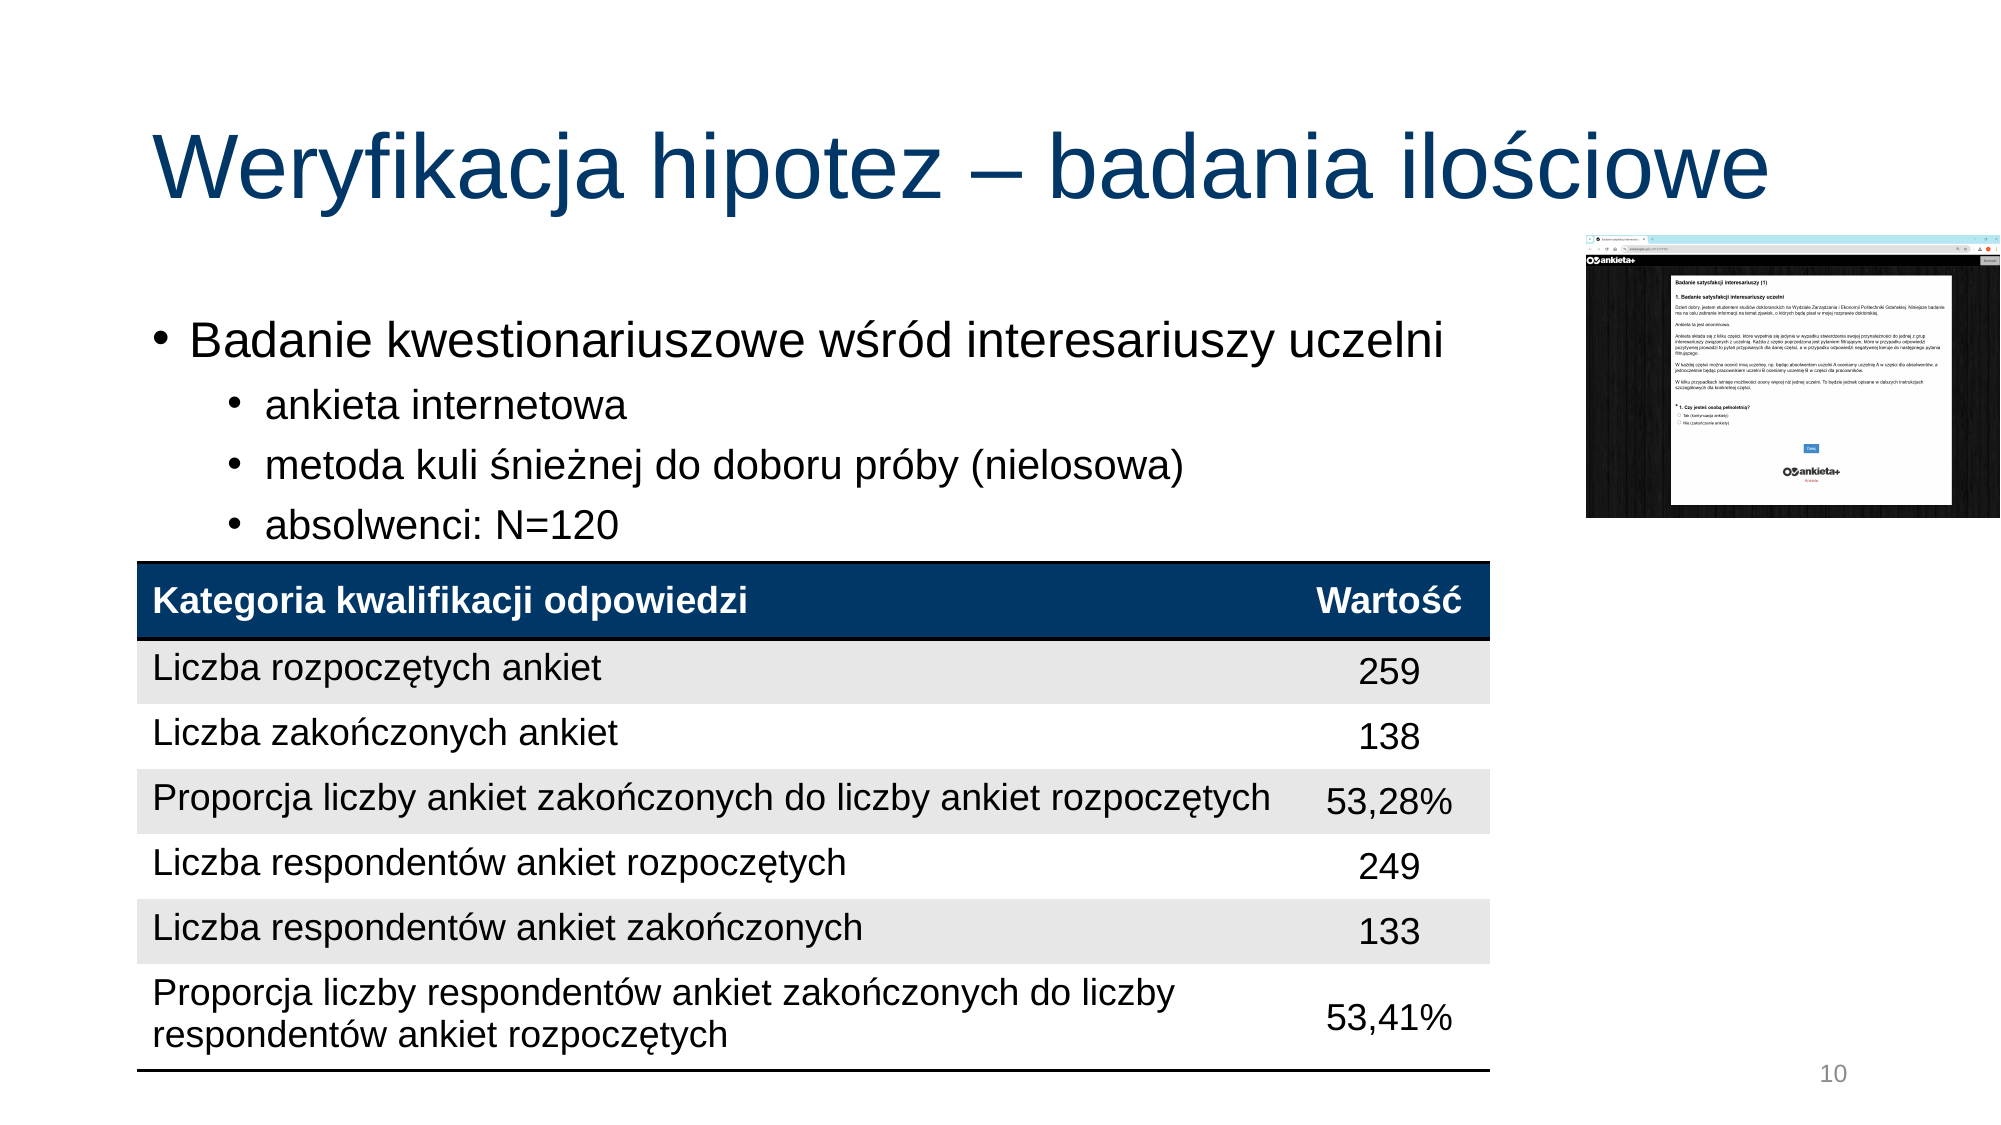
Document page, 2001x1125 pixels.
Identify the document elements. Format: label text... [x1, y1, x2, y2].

picture [1586, 235, 2000, 518]
table_cell 53,28% [1289, 769, 1490, 834]
table_cell Liczba zakończonych ankiet [137, 704, 1289, 769]
table_cell 259 [1289, 641, 1490, 704]
table_cell 138 [1289, 704, 1490, 769]
table_cell Liczba respondentów ankiet rozpoczętych [137, 834, 1289, 899]
table_cell Liczba rozpoczętych ankiet [137, 641, 1289, 704]
list Badanie kwestionariuszowe wśród interesariuszy uczelni ankieta internetowa metoda kuli śnieżnej do doboru próby (nielosowa) absolwenci: N=120 [137, 299, 1889, 563]
slide_number 10 [1412, 1042, 1863, 1103]
table_cell Proporcja liczby ankiet zakończonych do liczby ankiet rozpoczętych [137, 769, 1289, 834]
table_cell 133 [1289, 899, 1490, 964]
table_cell 53,41% [1289, 964, 1490, 1069]
table_cell Liczba respondentów ankiet zakończonych [137, 899, 1289, 964]
table_cell 249 [1289, 834, 1490, 899]
table_cell Proporcja liczby respondentów ankiet zakończonych do liczby respondentów ankiet rozpoczętych [137, 964, 1289, 1069]
title Weryfikacja hipotez – badania ilościowe [137, 59, 1863, 278]
table_header Kategoria kwalifikacji odpowiedzi [137, 564, 1289, 637]
table_header Wartość [1289, 564, 1490, 637]
